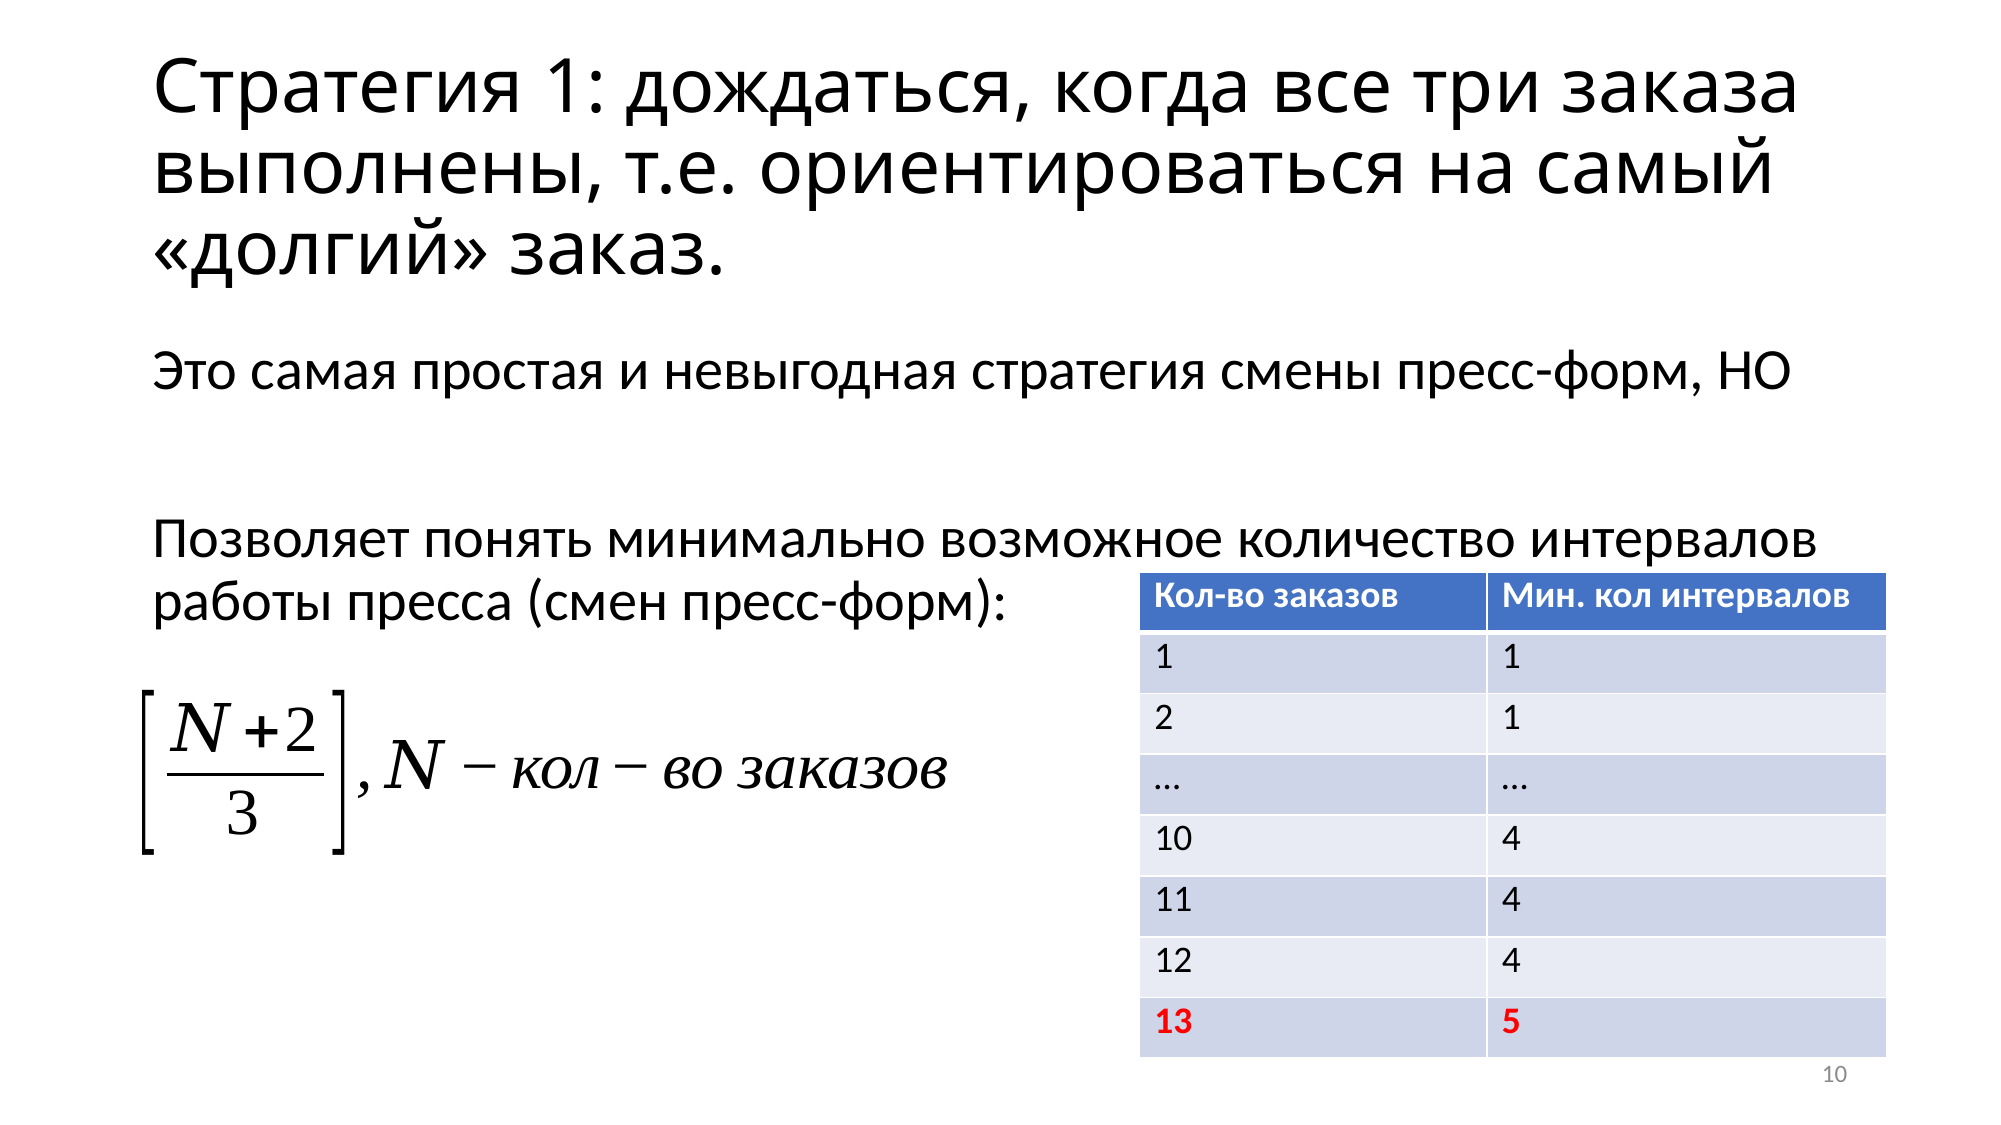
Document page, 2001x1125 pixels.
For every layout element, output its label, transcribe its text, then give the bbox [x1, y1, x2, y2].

table_cell 4 [1488, 816, 1886, 875]
table_cell 4 [1488, 877, 1886, 936]
list Это самая простая и невыгодная стратегия смены пресс-форм, НО Позволяет понять минимально возможное количество интервалов работы пресса (смен пресс-форм): [137, 332, 1863, 663]
table_cell 1 [1488, 635, 1886, 693]
table_cell 13 [1140, 998, 1486, 1057]
table_header Мин. кол интервалов [1488, 573, 1886, 630]
table_cell 2 [1140, 694, 1486, 753]
title Стратегия 1: дождаться, когда все три заказа выполнены, т.е. ориентироваться на самый «долгий» заказ. [137, 30, 1863, 309]
table_cell … [1140, 755, 1486, 814]
table_cell 12 [1140, 938, 1486, 997]
slide_number 10 [1412, 1059, 1863, 1103]
table_header Кол-во заказов [1140, 573, 1486, 630]
table_cell 5 [1488, 998, 1886, 1057]
table_cell 4 [1488, 938, 1886, 997]
table_cell 10 [1140, 816, 1486, 875]
table_cell 1 [1140, 635, 1486, 693]
table_cell 1 [1488, 694, 1886, 753]
table_cell … [1488, 755, 1886, 814]
table_cell 11 [1140, 877, 1486, 936]
